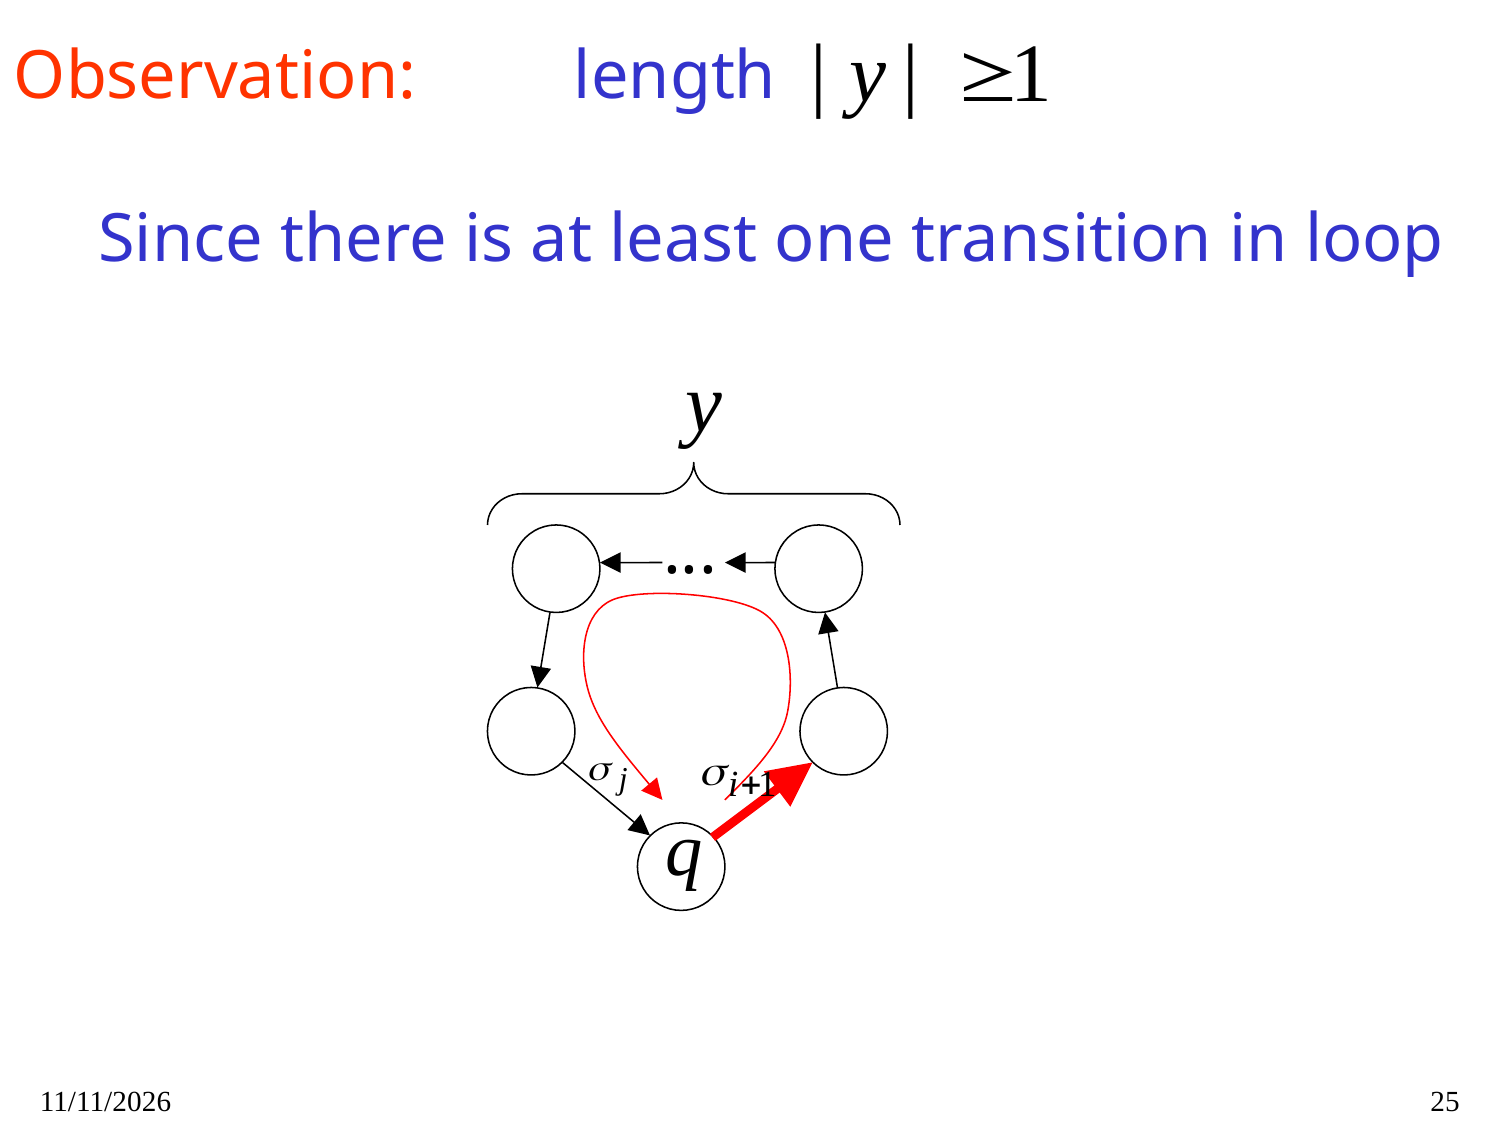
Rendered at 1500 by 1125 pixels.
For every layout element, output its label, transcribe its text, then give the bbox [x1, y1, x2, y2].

text_box [732, 552, 775, 573]
text_box Since there is at least one transition in loop [83, 187, 1462, 283]
text_box [487, 462, 901, 526]
text_box ... [648, 499, 732, 595]
text_box [799, 687, 888, 775]
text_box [662, 835, 706, 896]
text_box [637, 822, 725, 911]
text_box [607, 800, 650, 836]
text_box [512, 524, 600, 613]
text_box [775, 762, 813, 791]
text_box [530, 612, 552, 688]
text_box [812, 37, 1048, 127]
text_box length [559, 24, 792, 120]
text_box [818, 612, 839, 688]
text_box [600, 552, 648, 573]
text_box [699, 749, 775, 800]
text_box Observation: [0, 24, 432, 120]
text_box [774, 524, 863, 613]
slide_number 25 [1162, 1074, 1475, 1125]
text_box [487, 687, 575, 775]
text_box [587, 749, 631, 800]
text_box [583, 593, 791, 800]
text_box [674, 387, 727, 455]
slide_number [24, 1074, 338, 1125]
